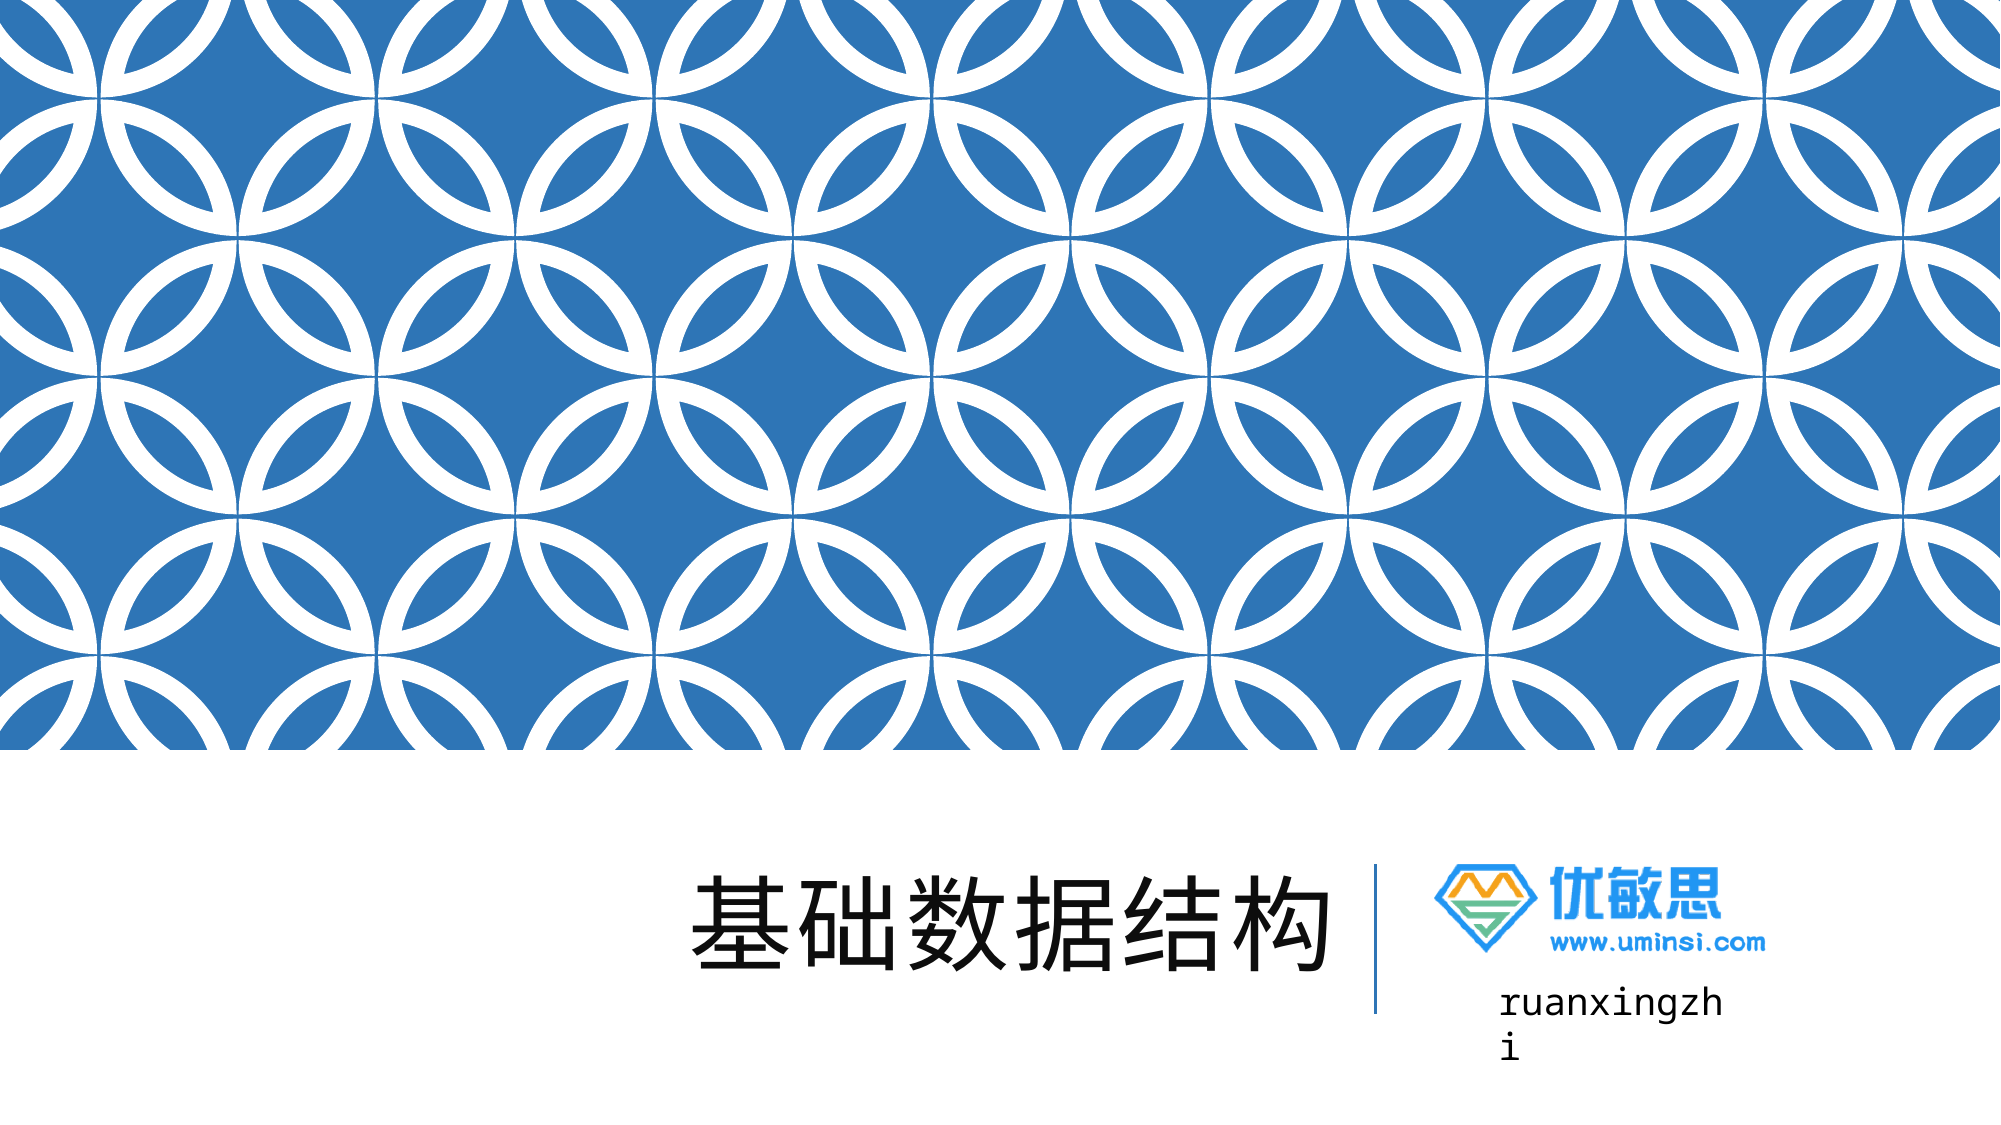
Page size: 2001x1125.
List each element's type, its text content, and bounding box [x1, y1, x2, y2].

picture [1434, 833, 1796, 971]
text_box ruanxingzhi [1483, 980, 1747, 1076]
title 基础数据结构 [75, 813, 1350, 1054]
